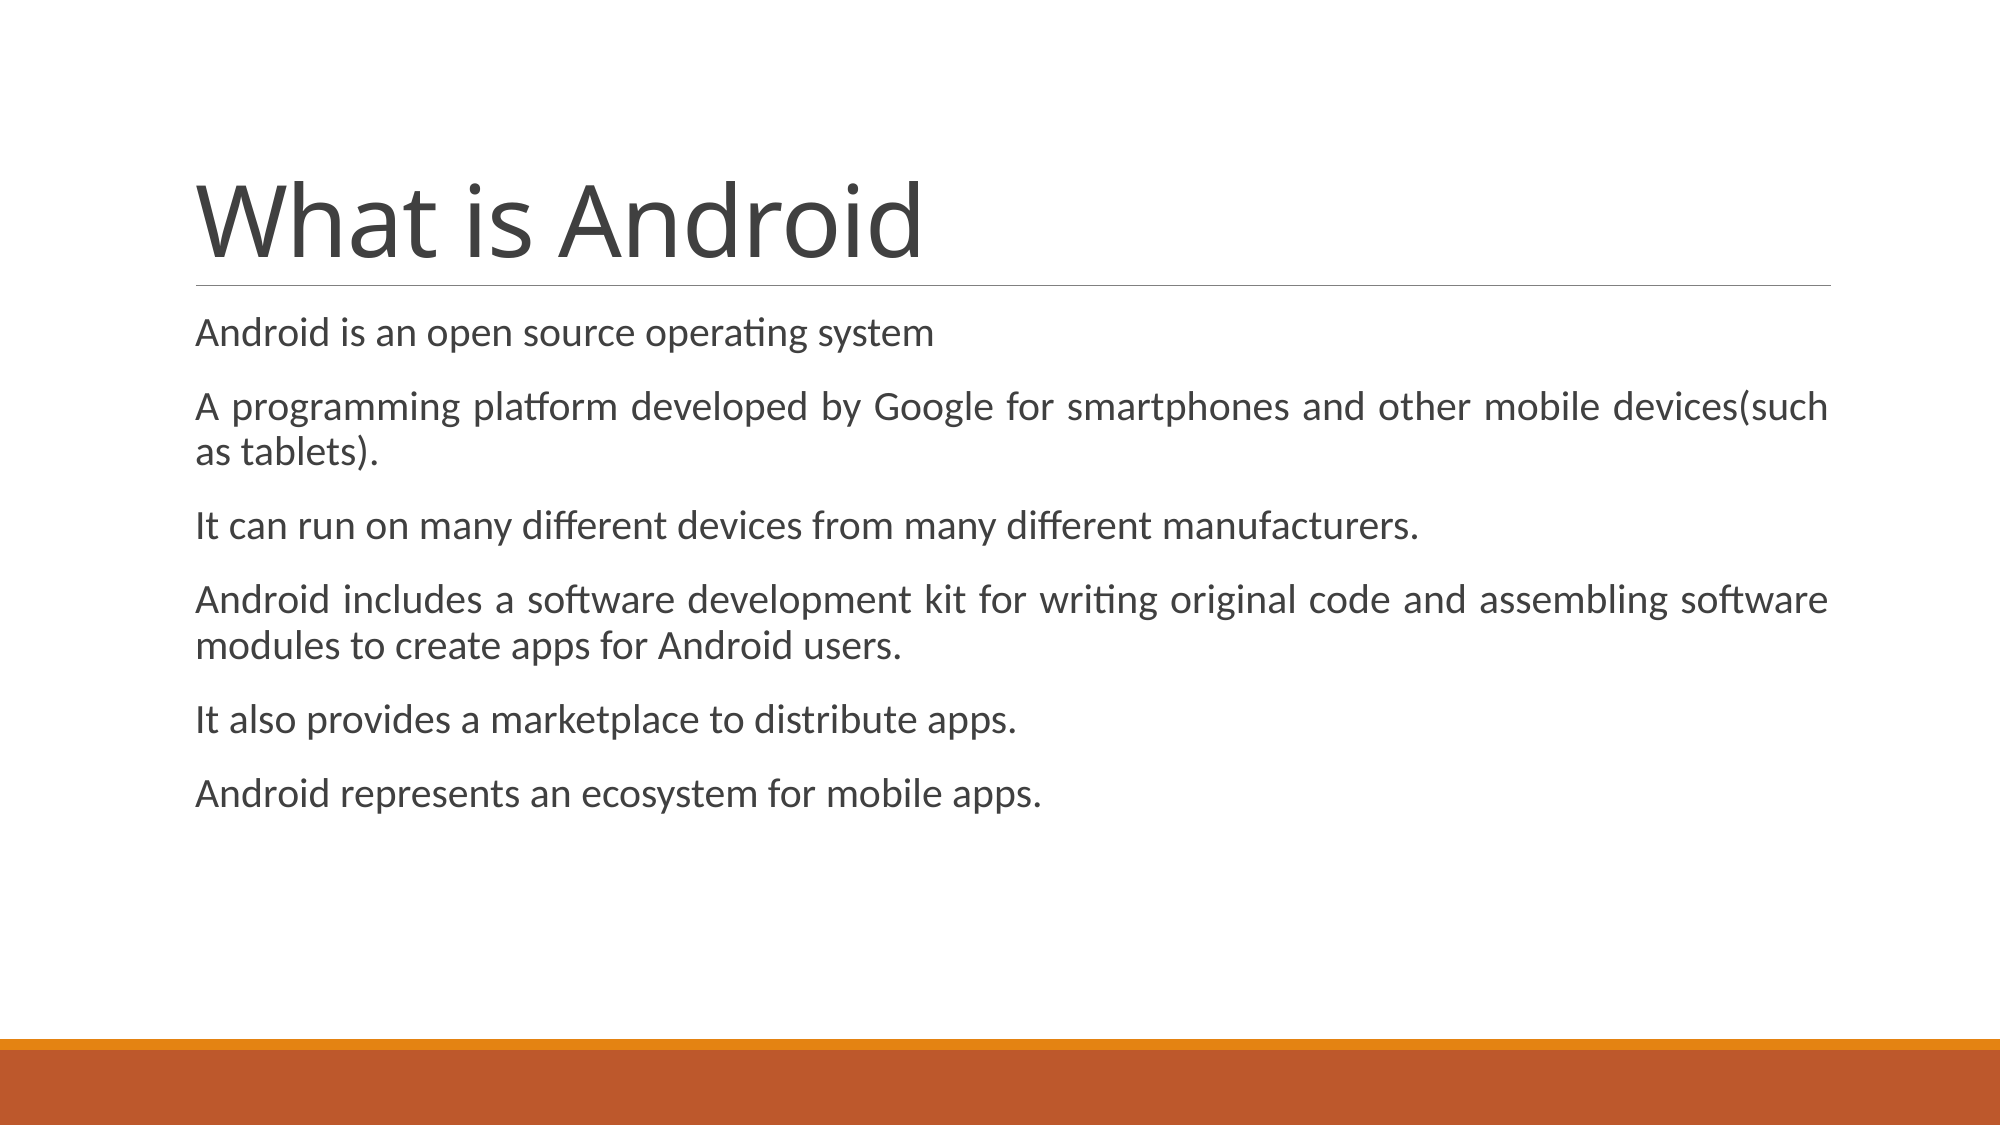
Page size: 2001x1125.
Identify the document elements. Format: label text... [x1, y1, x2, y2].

title What is Android [180, 47, 1830, 285]
list Android is an open source operating system A programming platform developed by Google for smartphones and other mobile devices(such as tablets). It can run on many different devices from many different manufacturers. Android includes a software development kit for writing original code and assembling software modules to create apps for Android users. It also provides a marketplace to distribute apps. Android represents an ecosystem for mobile apps. [180, 302, 1830, 963]
